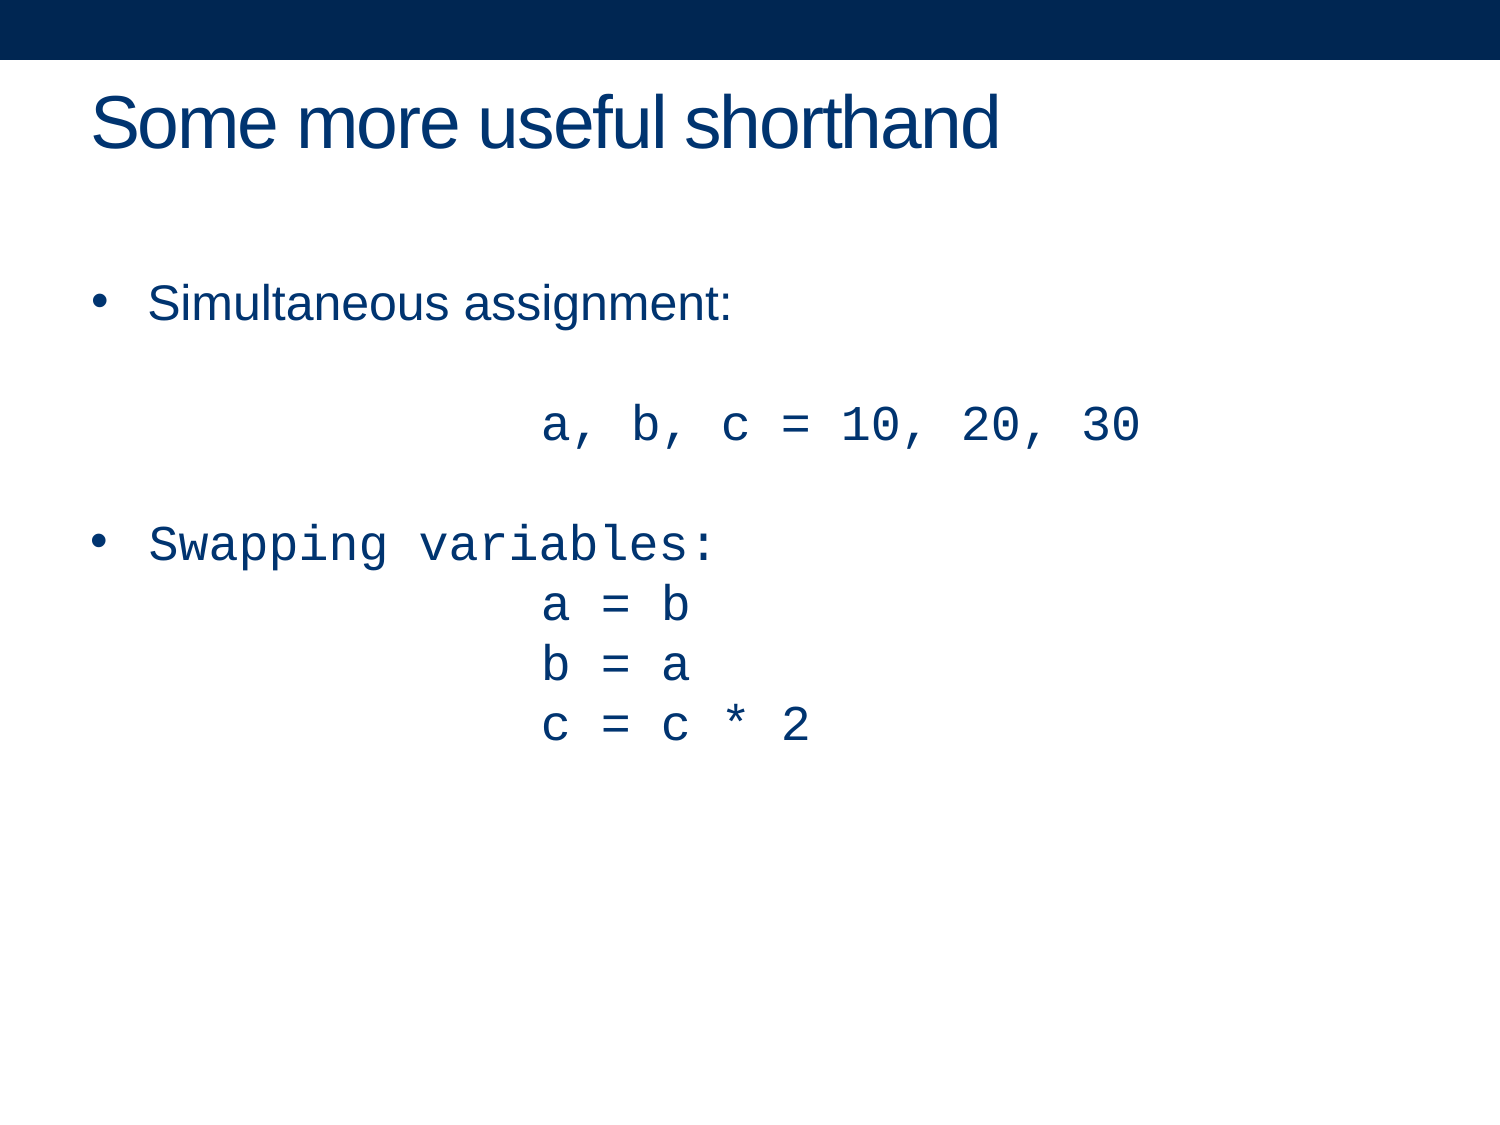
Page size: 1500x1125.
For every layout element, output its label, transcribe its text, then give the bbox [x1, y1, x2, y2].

list Simultaneous assignment: a, b, c = 10, 20, 30 Swapping variables: a = b b = a c = c * 2 [75, 262, 1425, 1063]
title Some more useful shorthand [75, 37, 1425, 200]
